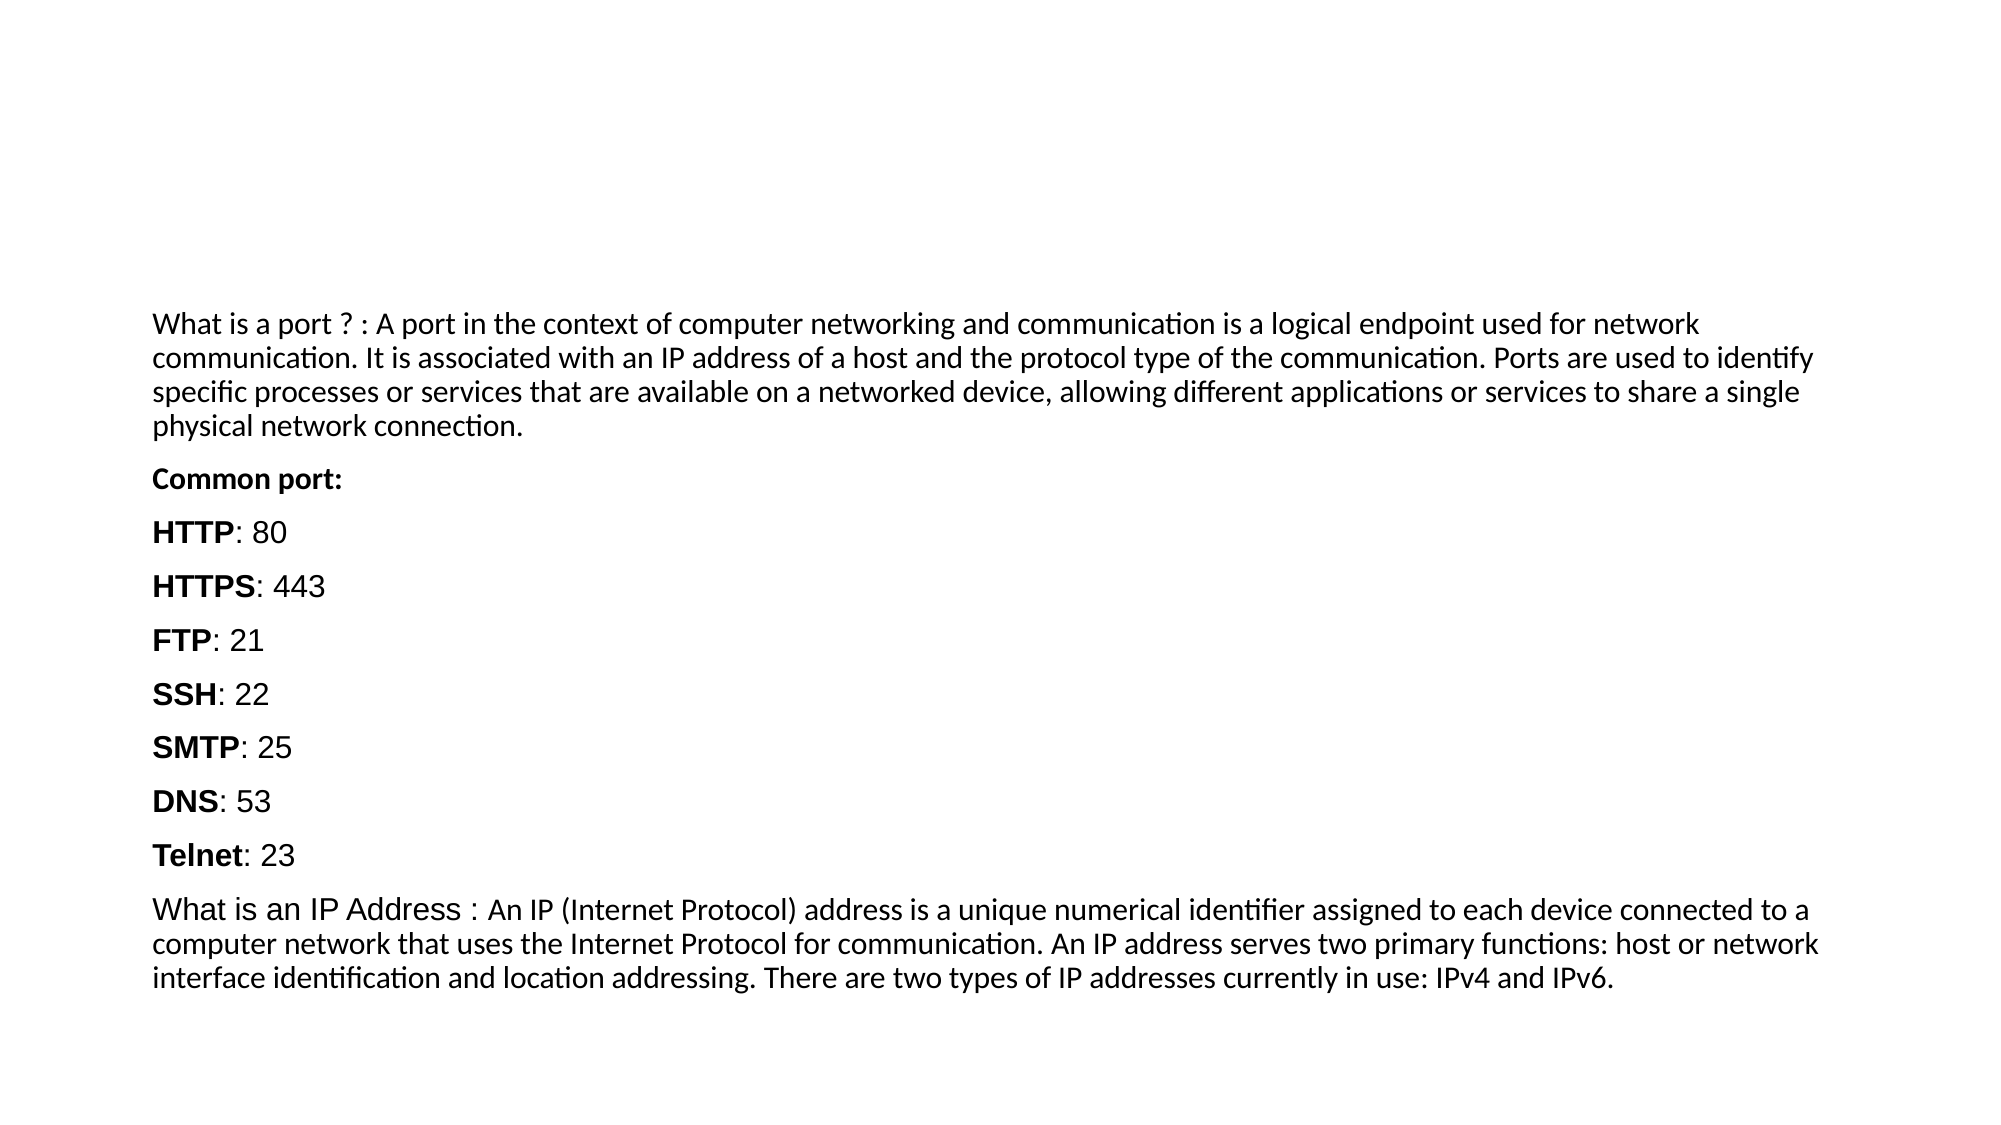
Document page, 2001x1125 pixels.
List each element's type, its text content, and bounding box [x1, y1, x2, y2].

list What is a port ? : A port in the context of computer networking and communication is a logical endpoint used for network communication. It is associated with an IP address of a host and the protocol type of the communication. Ports are used to identify specific processes or services that are available on a networked device, allowing different applications or services to share a single physical network connection. Common port: HTTP: 80 HTTPS: 443 FTP: 21 SSH: 22 SMTP: 25 DNS: 53 Telnet: 23 What is an IP Address : An IP (Internet Protocol) address is a unique numerical identifier assigned to each device connected to a computer network that uses the Internet Protocol for communication. An IP address serves two primary functions: host or network interface identification and location addressing. There are two types of IP addresses currently in use: IPv4 and IPv6. [137, 299, 1863, 1014]
